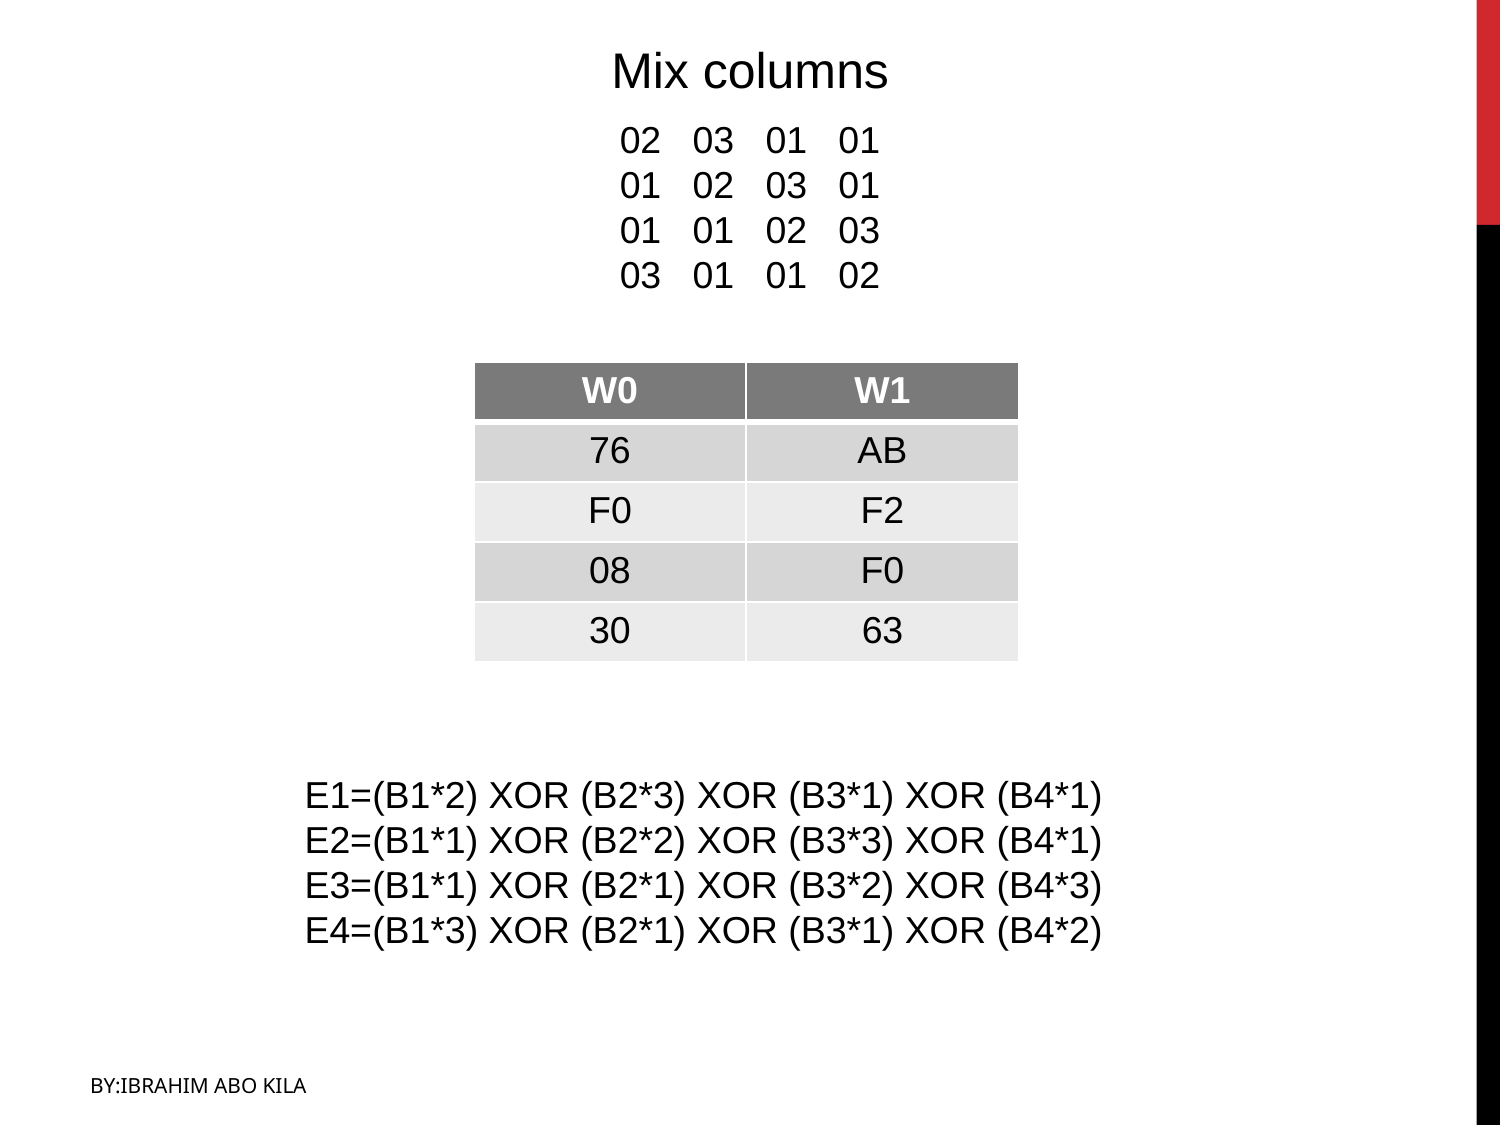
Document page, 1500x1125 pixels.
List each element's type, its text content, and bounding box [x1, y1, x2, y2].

table_cell AB [747, 425, 1018, 481]
footer BY:IBRAHIM ABO KILA [75, 1065, 638, 1112]
text_box 02 03 01 01 01 02 03 01 01 01 02 03 03 01 01 02 [472, 108, 1028, 303]
text_box Mix columns [572, 30, 928, 106]
text_box E1=(B1*2) XOR (B2*3) XOR (B3*1) XOR (B4*1) E2=(B1*1) XOR (B2*2) XOR (B3*3) XOR (B4*1) E3=(B1*1) XOR (B2*1) XOR (B3*2) XOR (B4*3) E4=(B1*3) XOR (B2*1) XOR (B3*1) XOR (B4*2) [289, 763, 1210, 1003]
table_header W0 [475, 363, 745, 419]
table_cell F0 [475, 483, 745, 541]
table_cell 76 [475, 425, 745, 481]
table_header W1 [747, 363, 1018, 419]
table_cell 30 [475, 603, 745, 661]
table_cell 08 [475, 543, 745, 601]
table_cell F0 [747, 543, 1018, 601]
table_cell 63 [747, 603, 1018, 661]
table_cell F2 [747, 483, 1018, 541]
